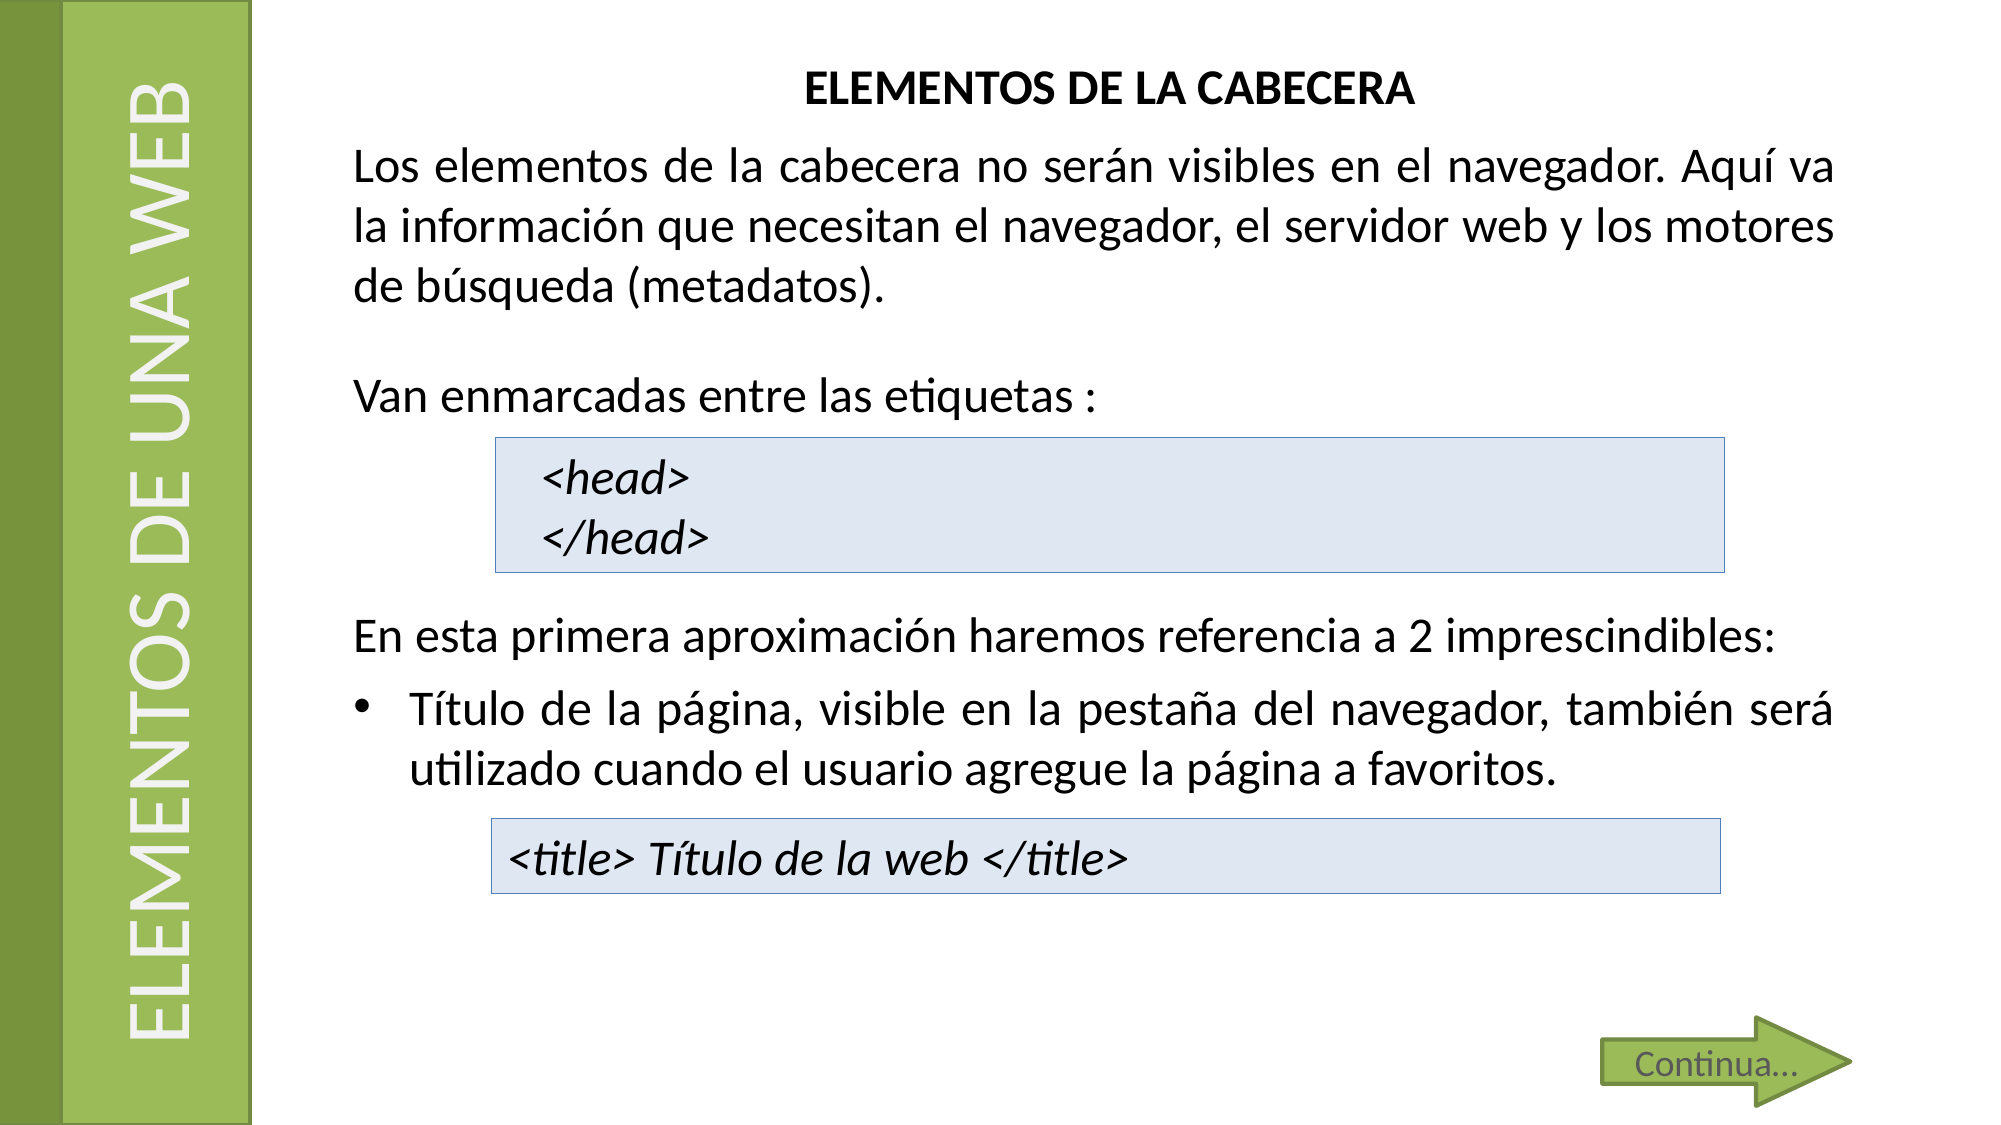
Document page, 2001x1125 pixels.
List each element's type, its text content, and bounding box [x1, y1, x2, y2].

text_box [1602, 1017, 1851, 1107]
text_box ELEMENTOS DE LA CABECERA [389, 46, 1831, 122]
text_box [0, 0, 251, 1125]
text_box <title> Título de la web </title> [491, 818, 1721, 894]
text_box En esta primera aproximación haremos referencia a 2 imprescindibles: Título de la página, visible en la pestaña del navegador, también será utilizado cuando el usuario agregue la página a favoritos. [338, 594, 1851, 803]
text_box <head> </head> [495, 437, 1725, 573]
text_box Los elementos de la cabecera no serán visibles en el navegador. Aquí va la información que necesitan el navegador, el servidor web y los motores de búsqueda (metadatos). Van enmarcadas entre las etiquetas : [338, 125, 1851, 431]
